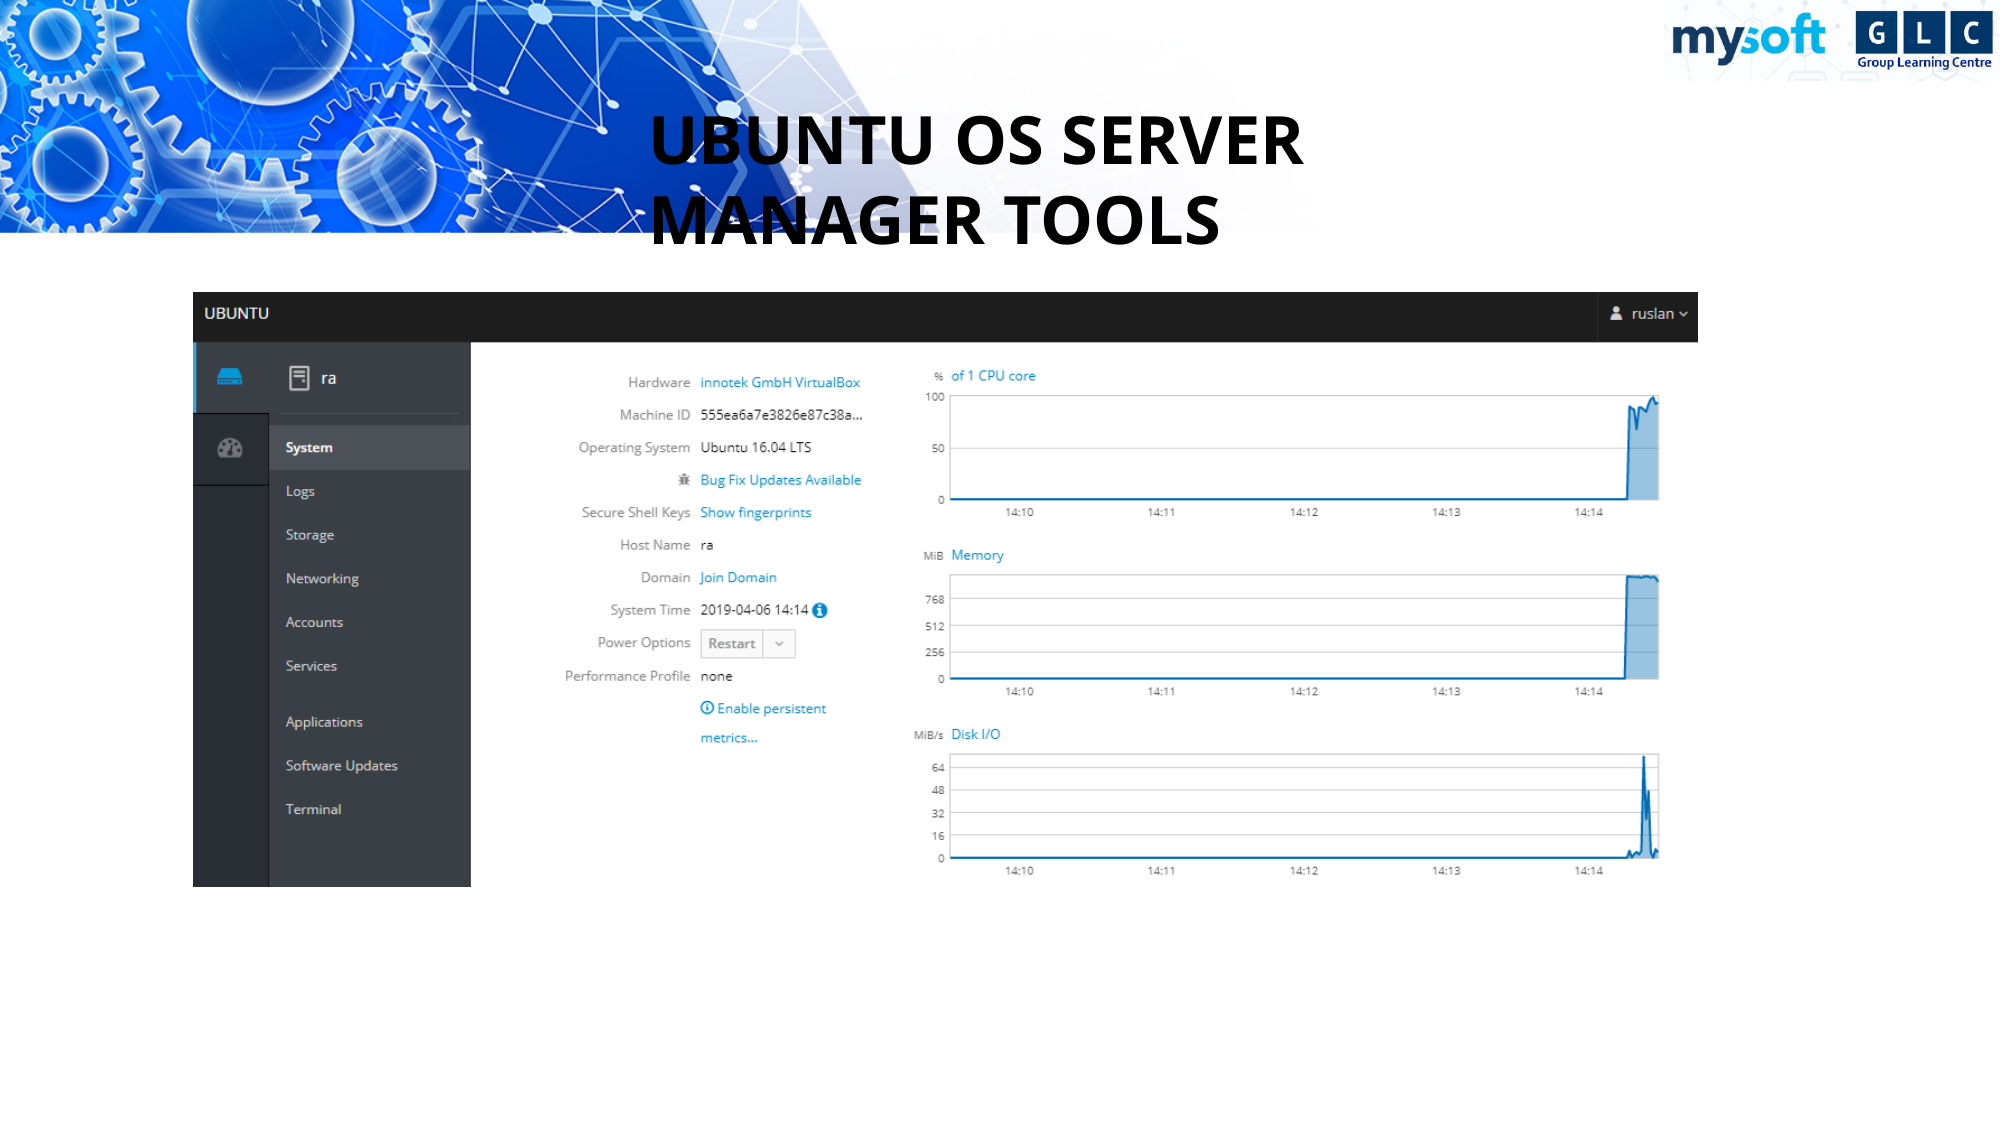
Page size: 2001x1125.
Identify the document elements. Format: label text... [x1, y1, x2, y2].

picture [0, 0, 2001, 1125]
text_box UBUNTU OS SERVER MANAGER TOOLS [633, 90, 1569, 265]
